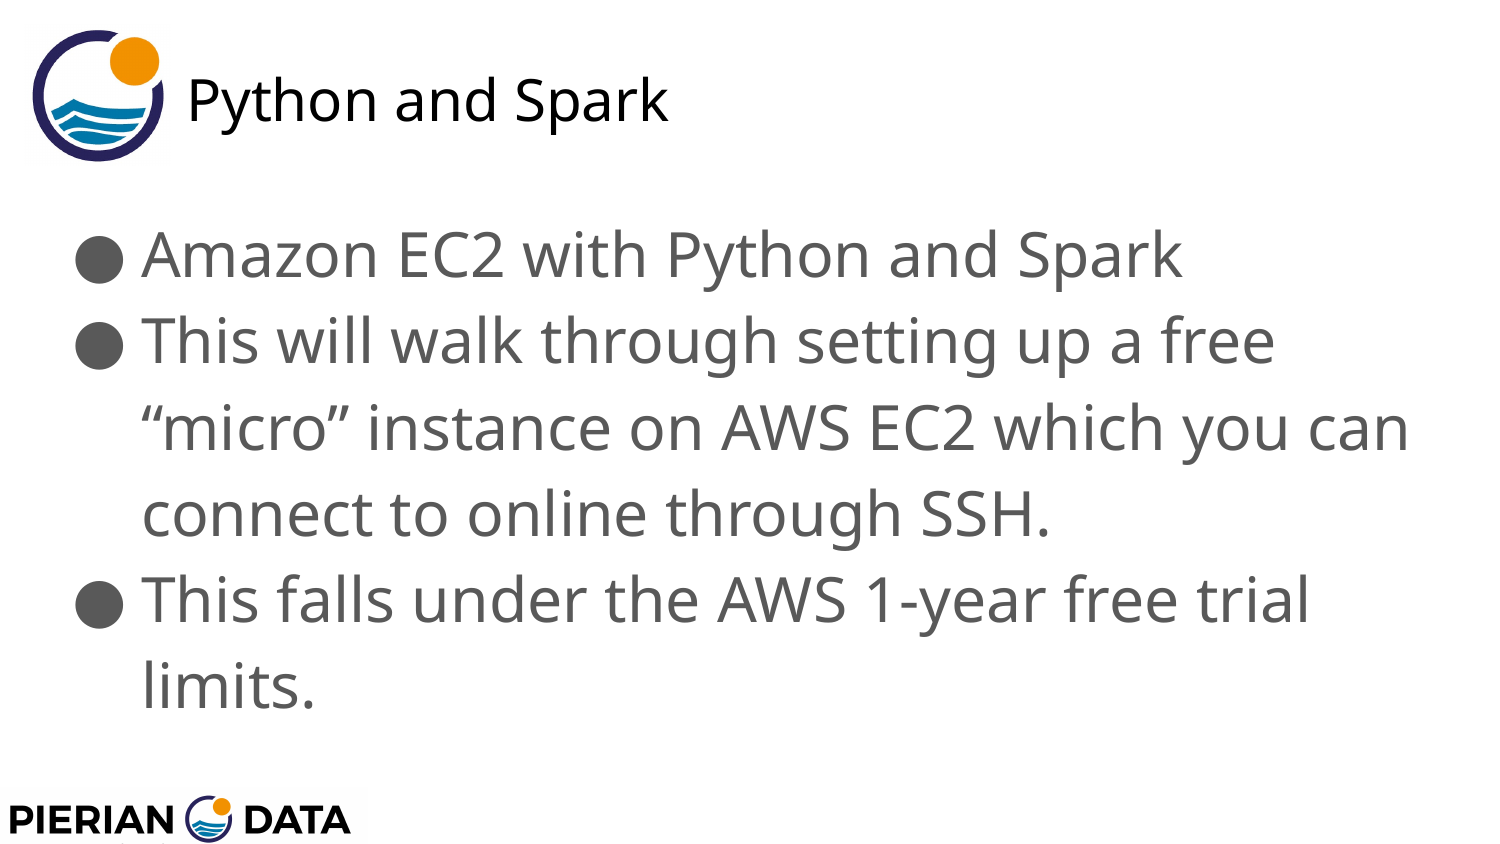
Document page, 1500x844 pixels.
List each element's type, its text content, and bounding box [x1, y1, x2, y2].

picture [0, 787, 368, 844]
title Python and Spark [176, 48, 1449, 143]
picture [24, 24, 172, 167]
list Amazon EC2 with Python and Spark This will walk through setting up a free “micro” instance on AWS EC2 which you can connect to online through SSH. This falls under the AWS 1-year free trial limits. [51, 189, 1449, 750]
